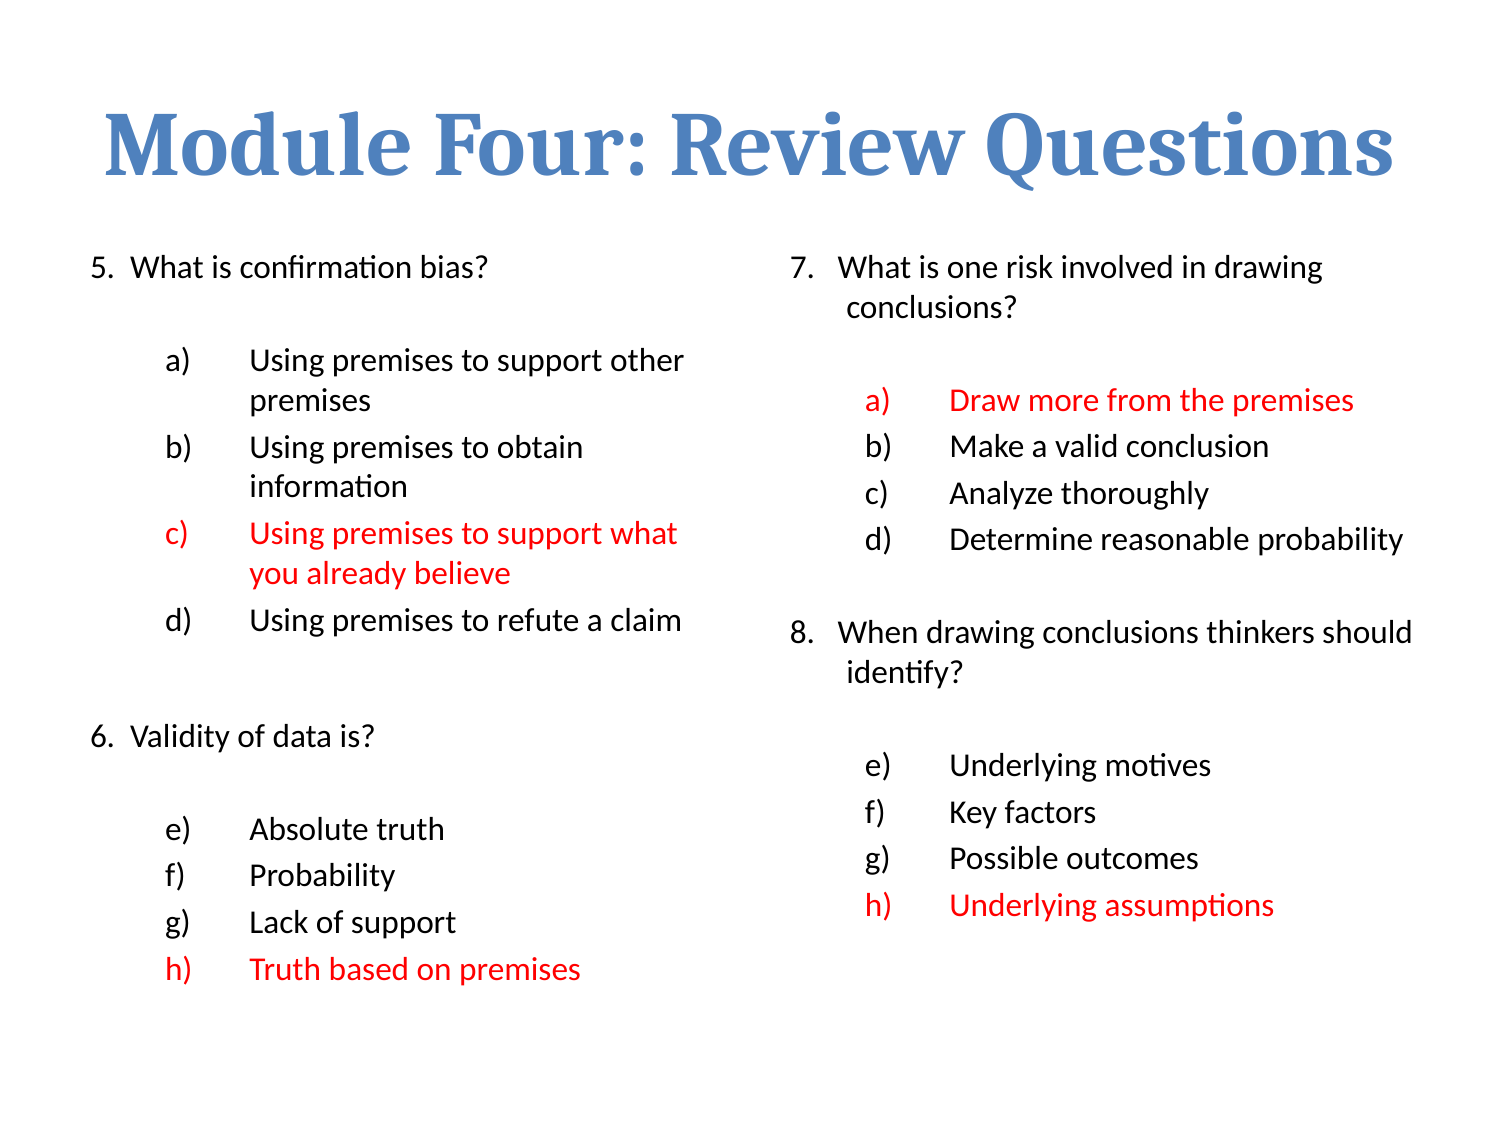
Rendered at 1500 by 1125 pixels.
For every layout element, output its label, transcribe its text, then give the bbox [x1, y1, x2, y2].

text_box 7. What is one risk involved in drawing conclusions? Draw more from the premises Make a valid conclusion Analyze thoroughly Determine reasonable probability 8. When drawing conclusions thinkers should identify? Underlying motives Key factors Possible outcomes Underlying assumptions [774, 237, 1450, 980]
list 5. What is confirmation bias? Using premises to support other premises Using premises to obtain information Using premises to support what you already believe Using premises to refute a claim 6. Validity of data is? Absolute truth Probability Lack of support Truth based on premises [75, 237, 750, 980]
title Module Four: Review Questions [75, 45, 1425, 233]
